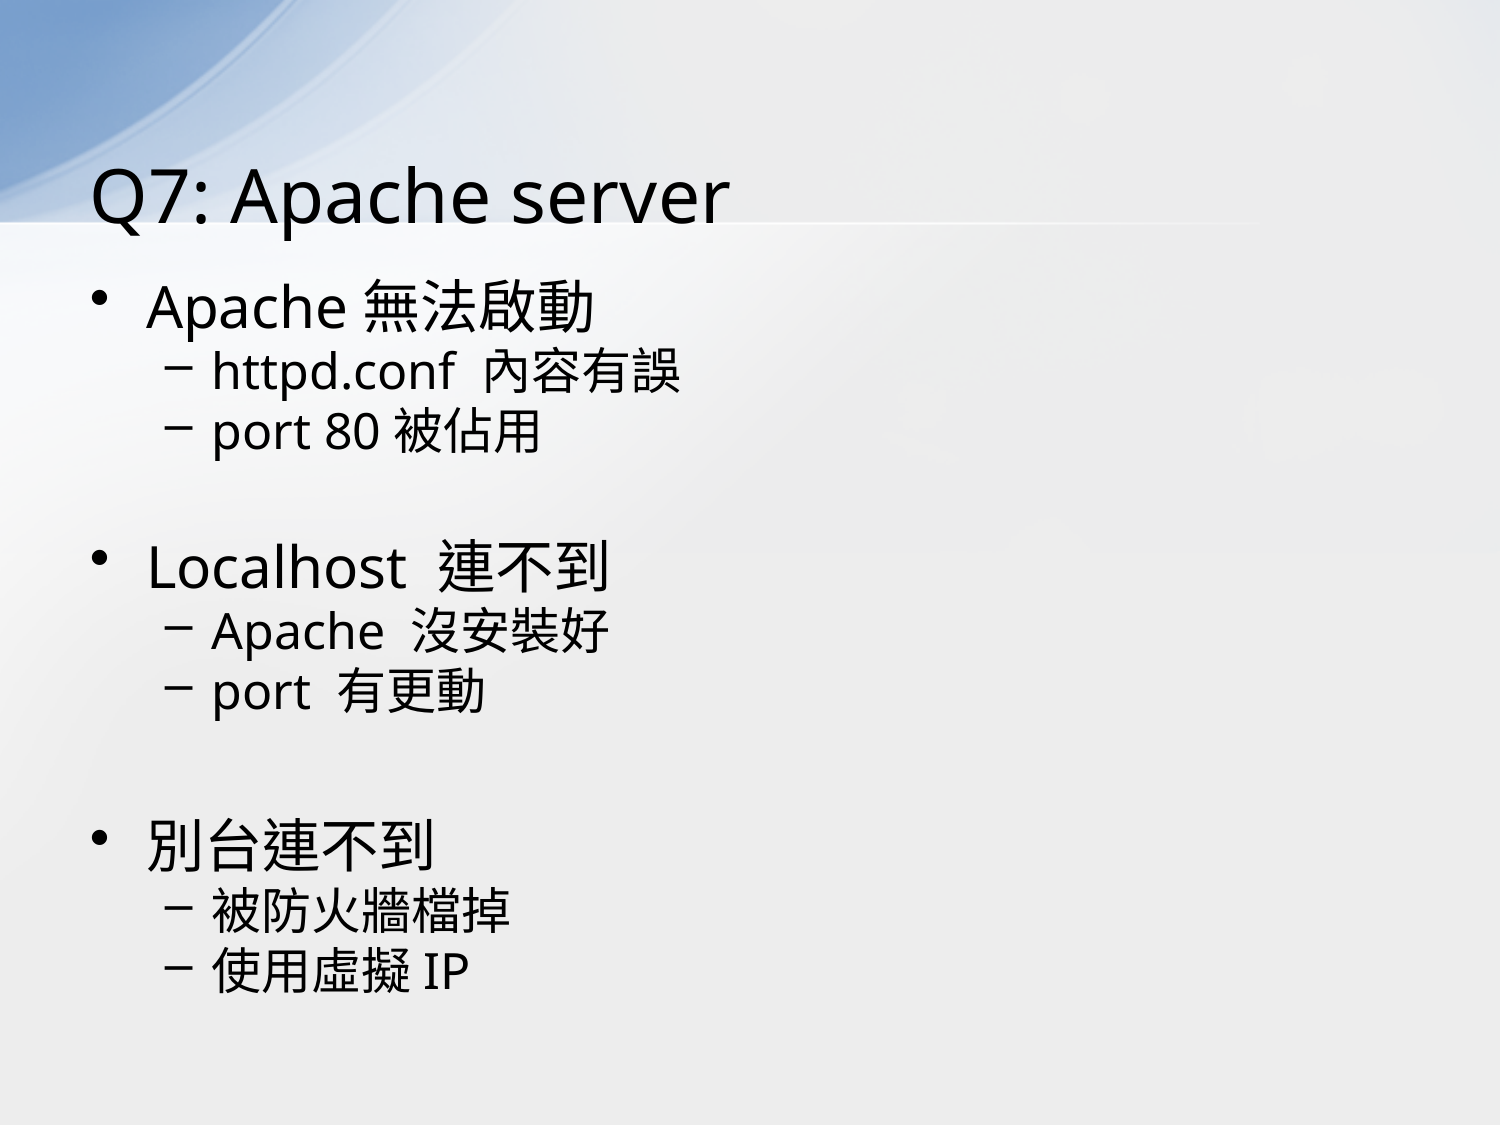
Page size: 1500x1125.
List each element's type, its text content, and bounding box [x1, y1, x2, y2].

list Apache無法啟動 httpd.conf 內容有誤 port 80被佔用 Localhost 連不到 Apache 沒安裝好 port 有更動 別台連不到 被防火牆檔掉 使用虛擬IP [75, 262, 1425, 1005]
title Q7: Apache server [75, 58, 1425, 247]
picture [0, 0, 1500, 1125]
